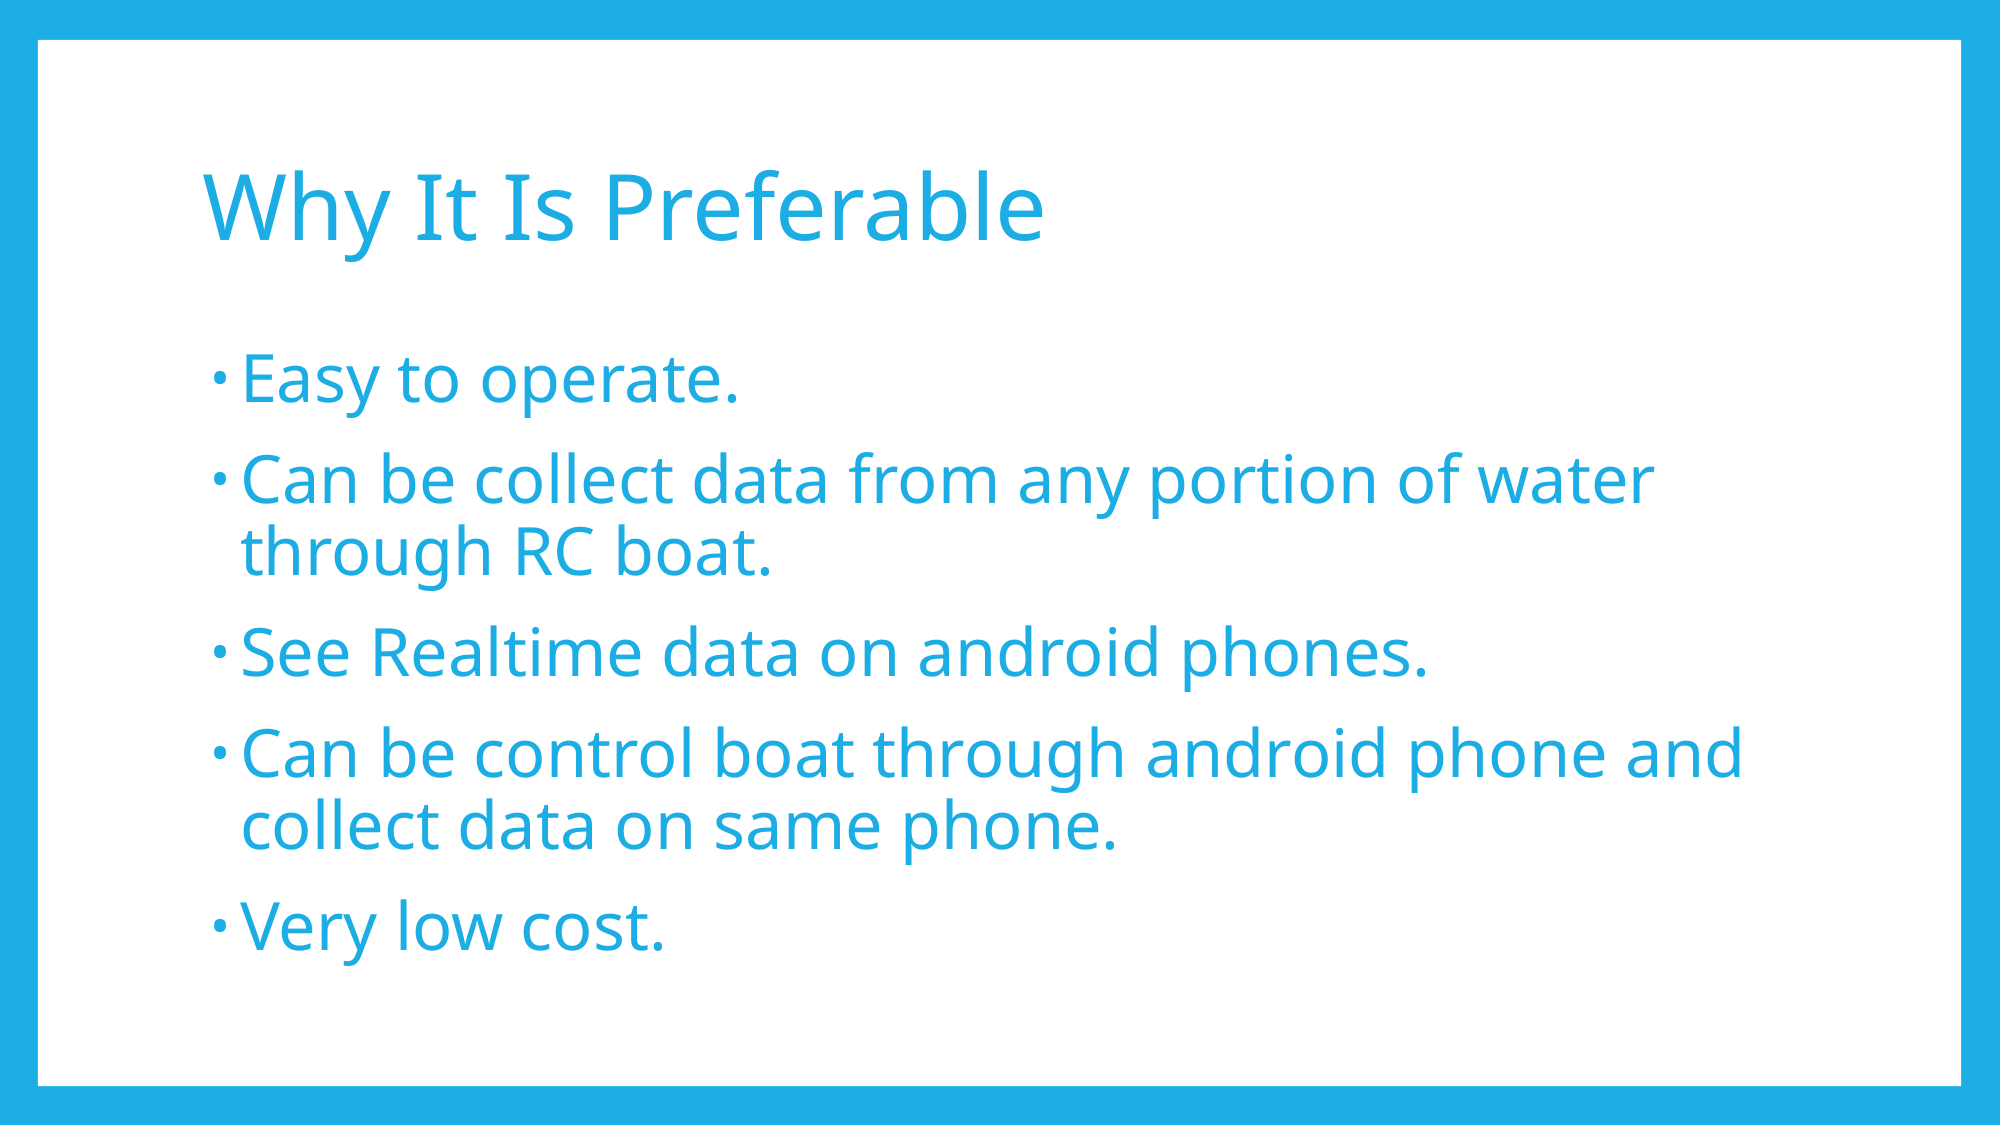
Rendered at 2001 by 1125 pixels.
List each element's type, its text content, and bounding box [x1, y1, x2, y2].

title Why It Is Preferable [187, 99, 1808, 323]
list Easy to operate. Can be collect data from any portion of water through RC boat. See Realtime data on android phones. Can be control boat through android phone and collect data on same phone. Very low cost. [187, 337, 1808, 1000]
